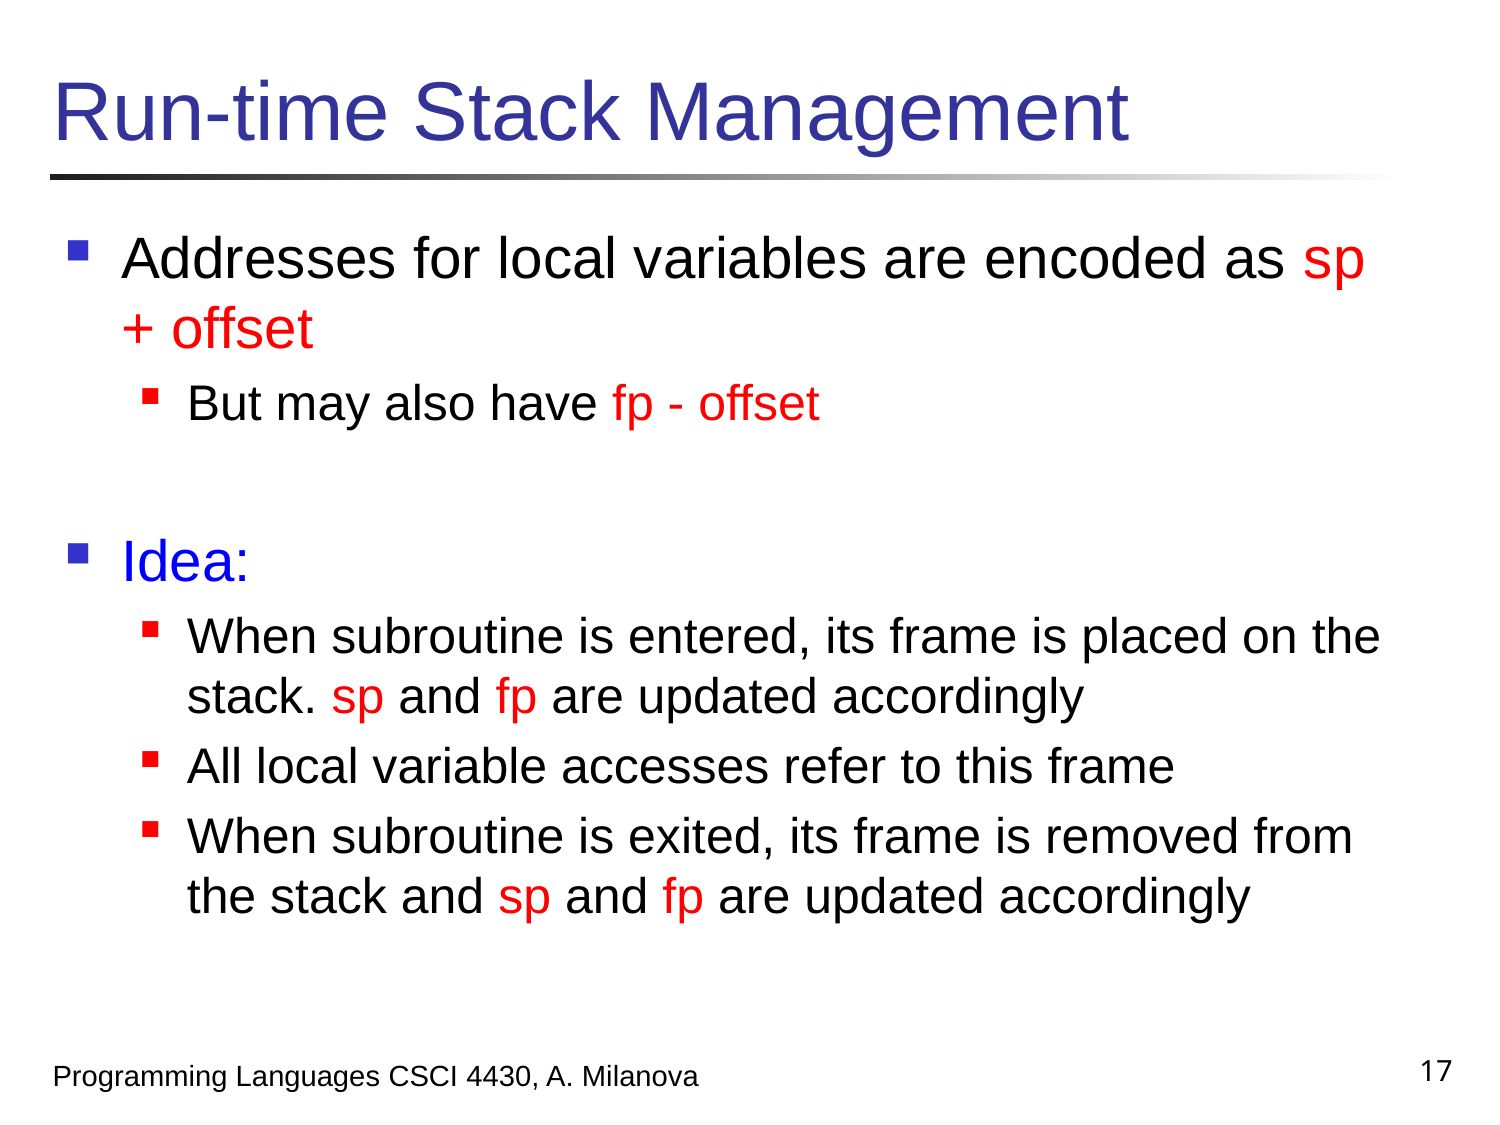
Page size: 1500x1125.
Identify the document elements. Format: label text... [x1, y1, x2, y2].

title Run-time Stack Management [37, 0, 1466, 165]
footer Programming Languages CSCI 4430, A. Milanova [37, 1024, 813, 1101]
slide_number 17 [1154, 1023, 1468, 1100]
list Addresses for local variables are encoded as sp + offset But may also have fp - offset Idea: When subroutine is entered, its frame is placed on the stack. sp and fp are updated accordingly All local variable accesses refer to this frame When subroutine is exited, its frame is removed from the stack and sp and fp are updated accordingly [50, 212, 1425, 1000]
